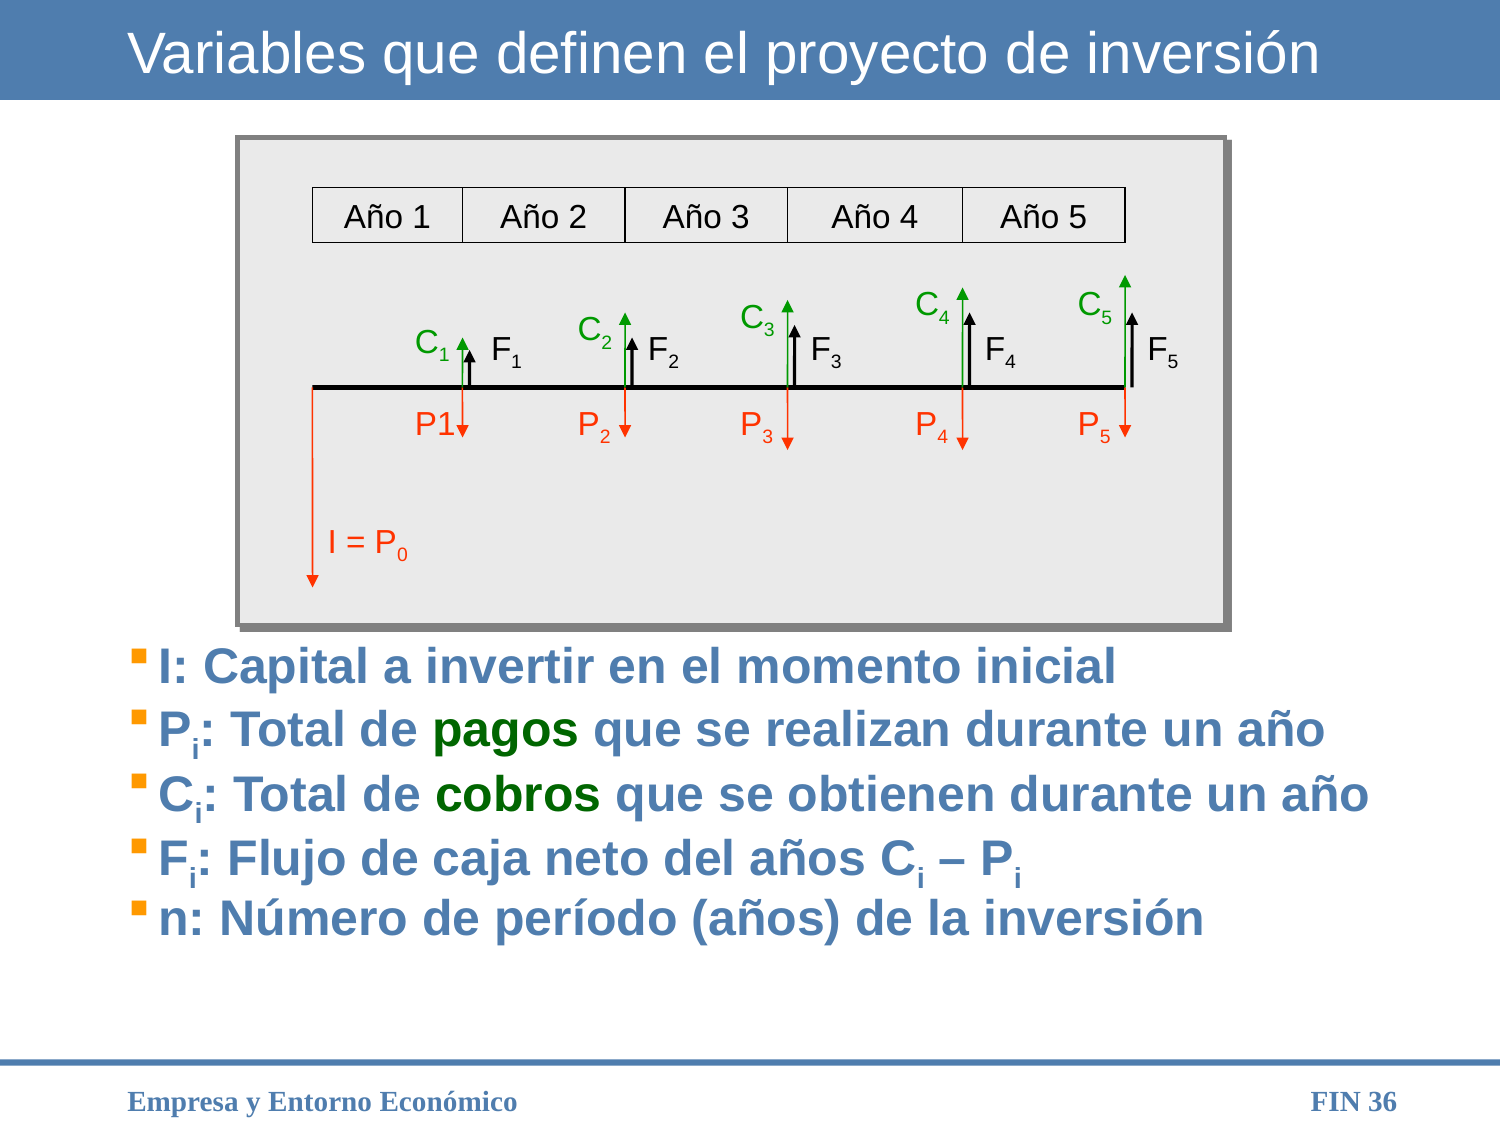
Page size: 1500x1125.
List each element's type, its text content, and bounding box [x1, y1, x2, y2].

text_box C1 [399, 312, 467, 373]
text_box P2 [562, 394, 628, 456]
text_box F2 [633, 319, 695, 381]
text_box Año 1 [312, 187, 462, 243]
text_box P4 [899, 394, 965, 456]
text_box C2 [562, 299, 630, 361]
text_box Año 4 [787, 187, 962, 243]
text_box Año 5 [962, 187, 1125, 243]
title Variables que definen el proyecto de inversión [112, 0, 1388, 101]
text_box I = P0 [312, 512, 426, 573]
text_box P1 [399, 394, 471, 450]
list I: Capital a invertir en el momento inicial Pi: Total de pagos que se realizan durante un año Ci: Total de cobros que se obtienen durante un año Fi: Flujo de caja neto del años Ci – Pi n: Número de período (años) de la inversión [112, 637, 1388, 1013]
text_box F1 [475, 319, 538, 381]
text_box C5 [1062, 275, 1130, 336]
text_box [467, 349, 475, 388]
text_box P3 [724, 394, 790, 456]
text_box [1130, 312, 1136, 388]
text_box [967, 312, 973, 325]
text_box [306, 573, 319, 588]
text_box Año 3 [624, 187, 787, 243]
text_box [237, 137, 1225, 625]
text_box P5 [1062, 394, 1128, 456]
text_box C3 [725, 287, 792, 348]
text_box F4 [969, 319, 1031, 381]
text_box C4 [900, 275, 967, 336]
text_box Año 2 [462, 187, 624, 243]
text_box F5 [1132, 319, 1194, 381]
text_box F3 [795, 319, 857, 381]
